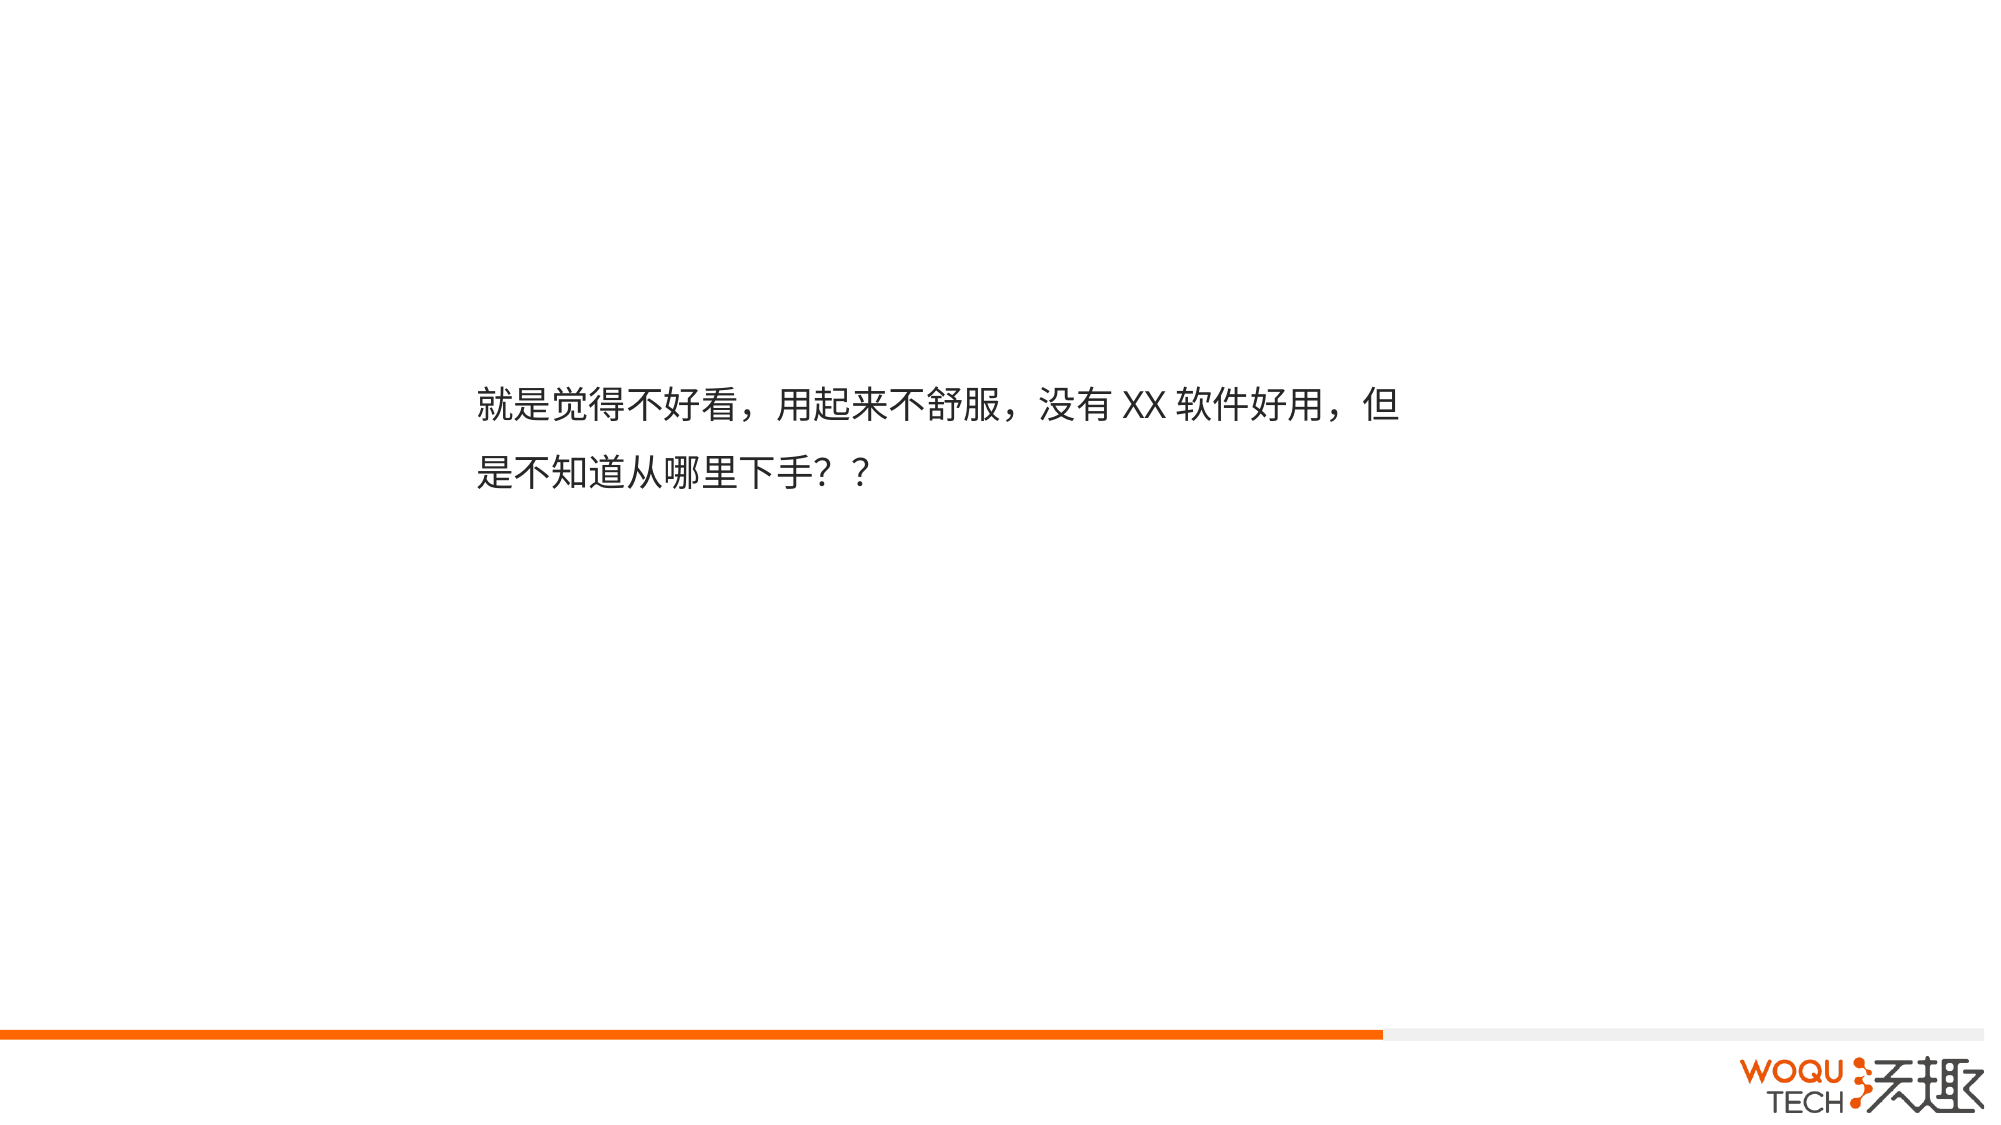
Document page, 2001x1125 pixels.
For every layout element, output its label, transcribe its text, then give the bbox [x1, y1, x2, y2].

text_box 就是觉得不好看，用起来不舒服，没有XX软件好用，但是不知道从哪里下手？？ [468, 350, 1418, 501]
picture [1740, 1056, 1985, 1113]
